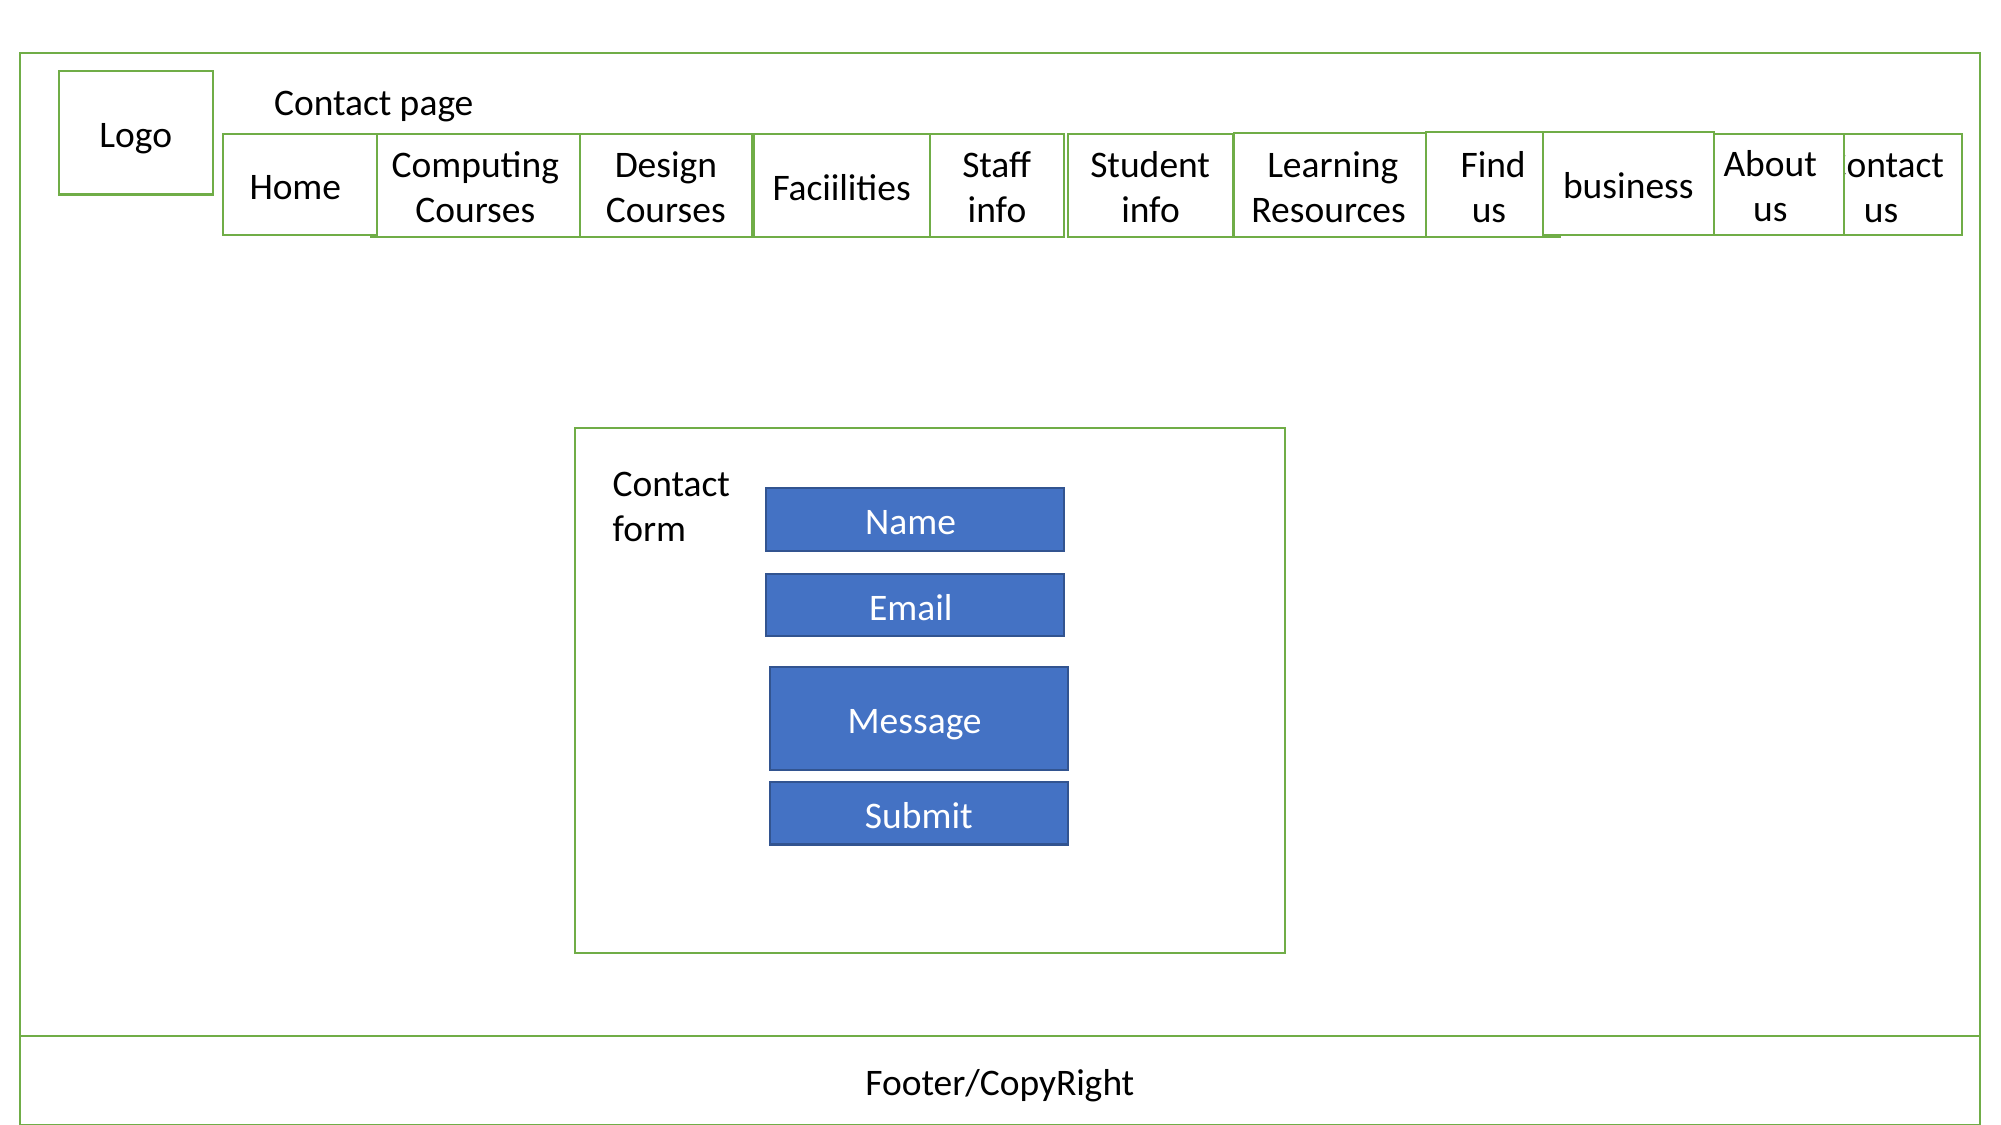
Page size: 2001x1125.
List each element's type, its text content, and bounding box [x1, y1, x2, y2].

text_box Design Courses [579, 133, 753, 238]
text_box Name [765, 487, 1065, 552]
text_box [574, 427, 1286, 954]
text_box Message [769, 666, 1069, 771]
text_box Faciilities [753, 133, 929, 238]
text_box Contact page [259, 70, 553, 131]
text_box Staff info [929, 133, 1065, 238]
text_box Footer/CopyRight [19, 1035, 1981, 1125]
text_box Find us [1425, 131, 1561, 238]
text_box Home [222, 133, 378, 236]
text_box [19, 52, 1981, 1035]
text_box Contact us [1845, 133, 1963, 236]
text_box Computing Courses [370, 133, 579, 238]
text_box Learning Resources [1233, 132, 1425, 238]
text_box Submit [769, 781, 1069, 846]
text_box Logo [58, 70, 214, 196]
text_box About us [1715, 133, 1845, 236]
text_box Student info [1067, 133, 1233, 238]
text_box Email [765, 573, 1065, 637]
text_box business [1542, 131, 1715, 236]
text_box Contact form [597, 451, 754, 557]
